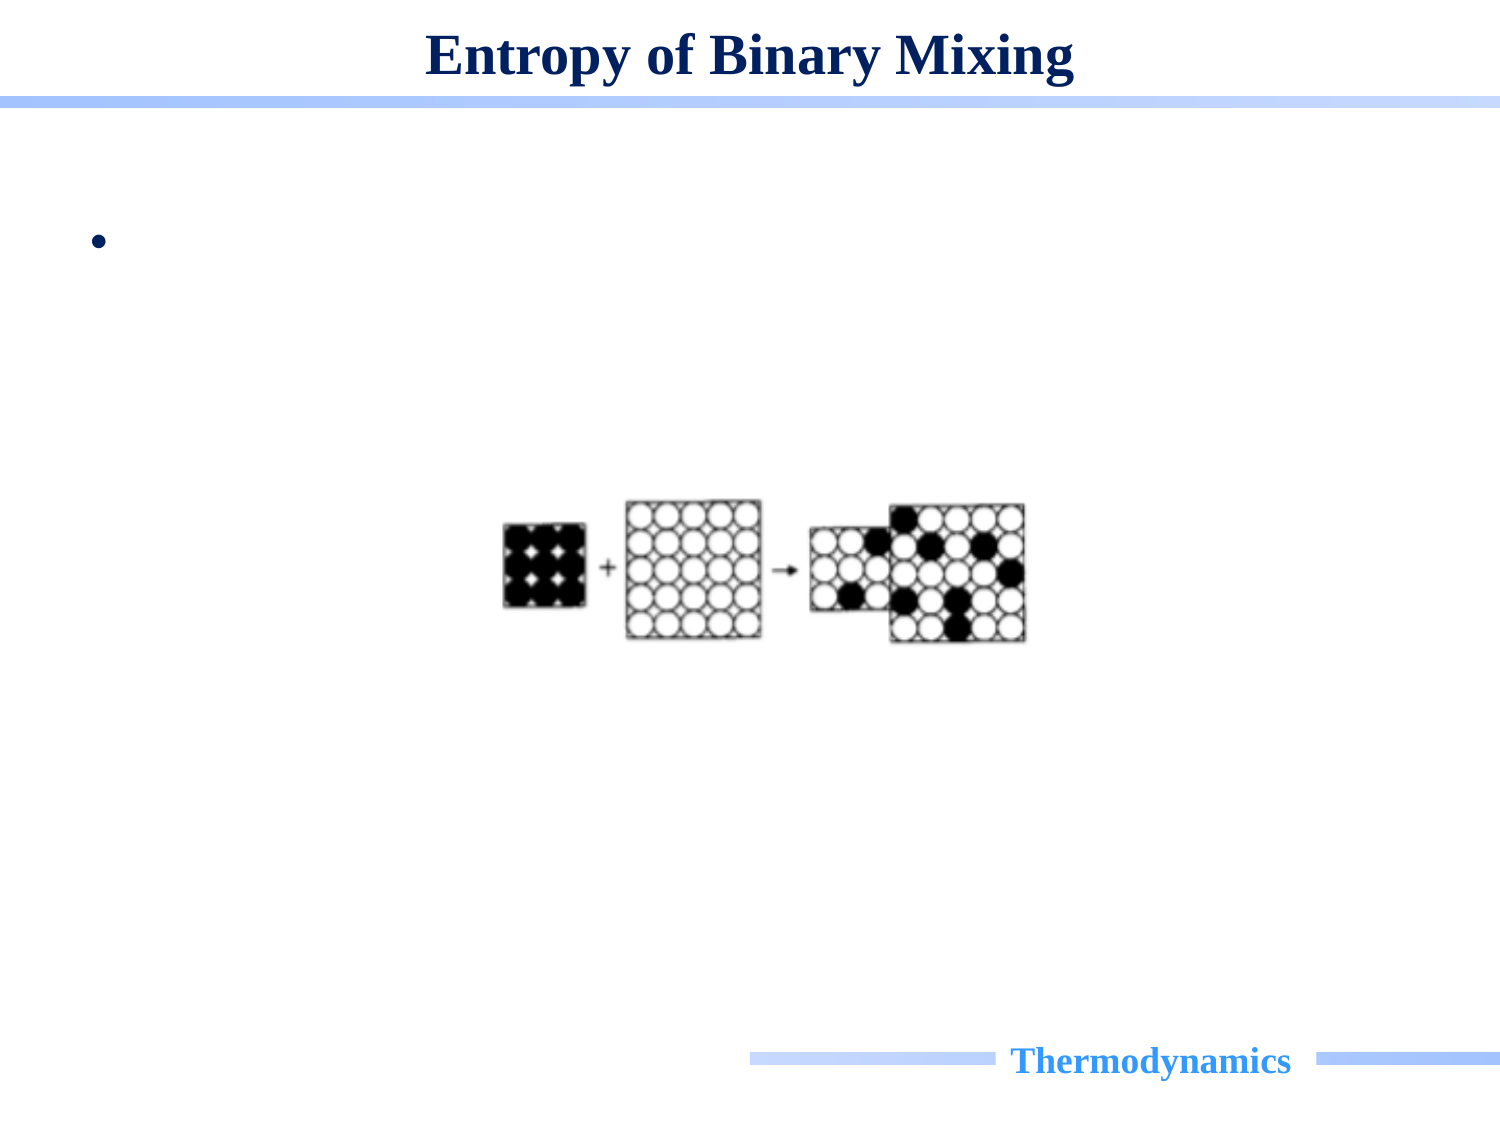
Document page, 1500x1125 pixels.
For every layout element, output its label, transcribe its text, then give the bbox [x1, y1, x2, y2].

title Entropy of Binary Mixing [228, 25, 1272, 77]
picture [476, 447, 1048, 678]
